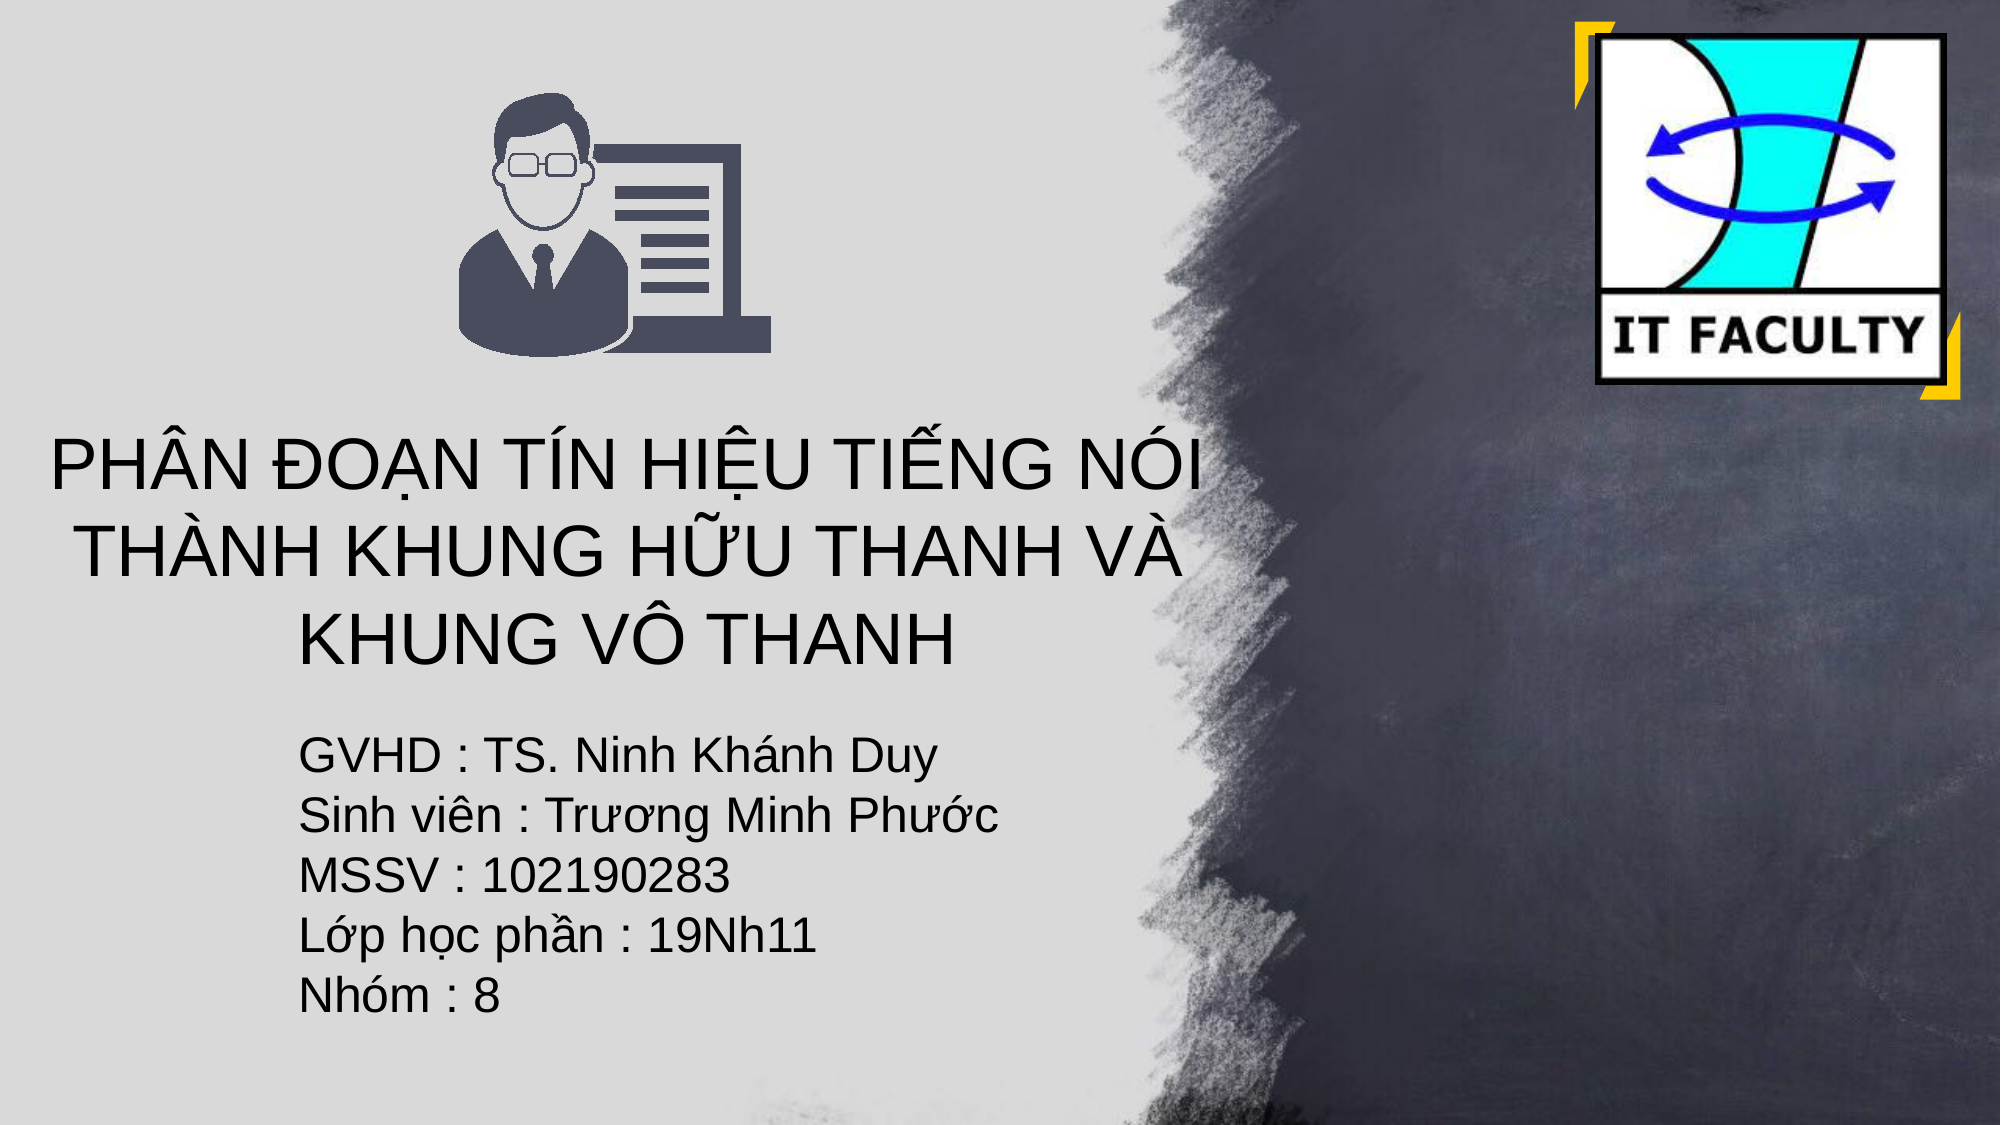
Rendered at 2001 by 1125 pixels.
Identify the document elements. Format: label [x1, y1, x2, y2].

text_box [1574, 21, 1961, 400]
picture [0, 0, 2000, 1125]
text_box [459, 76, 771, 357]
